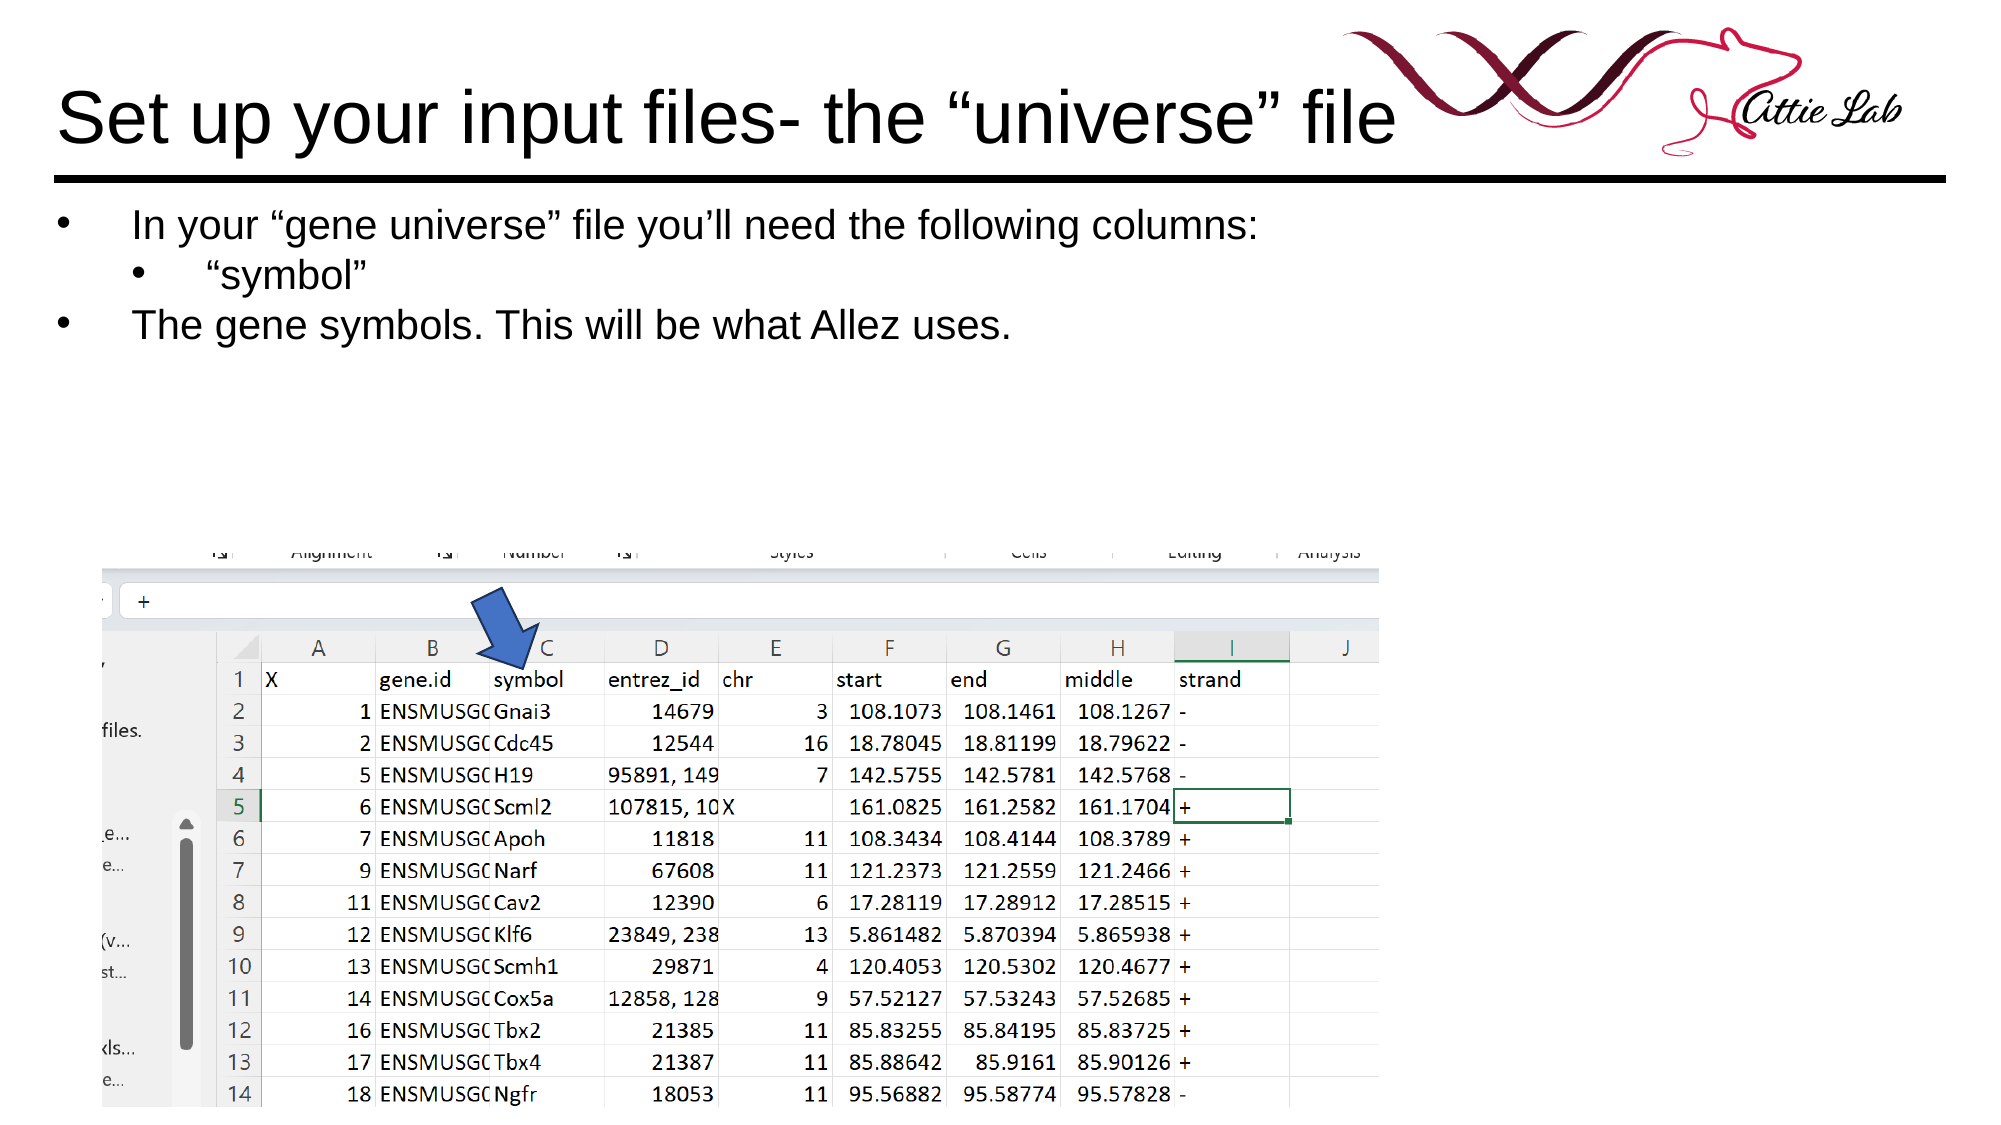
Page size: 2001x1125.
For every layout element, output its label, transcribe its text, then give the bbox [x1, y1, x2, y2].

text_box In your “gene universe” file you’ll need the following columns: “symbol” The gene symbols. This will be what Allez uses. [41, 190, 1946, 405]
picture [1331, 8, 1915, 168]
text_box Set up your input files- the “universe” file [41, 0, 1475, 168]
picture [102, 553, 1379, 1107]
